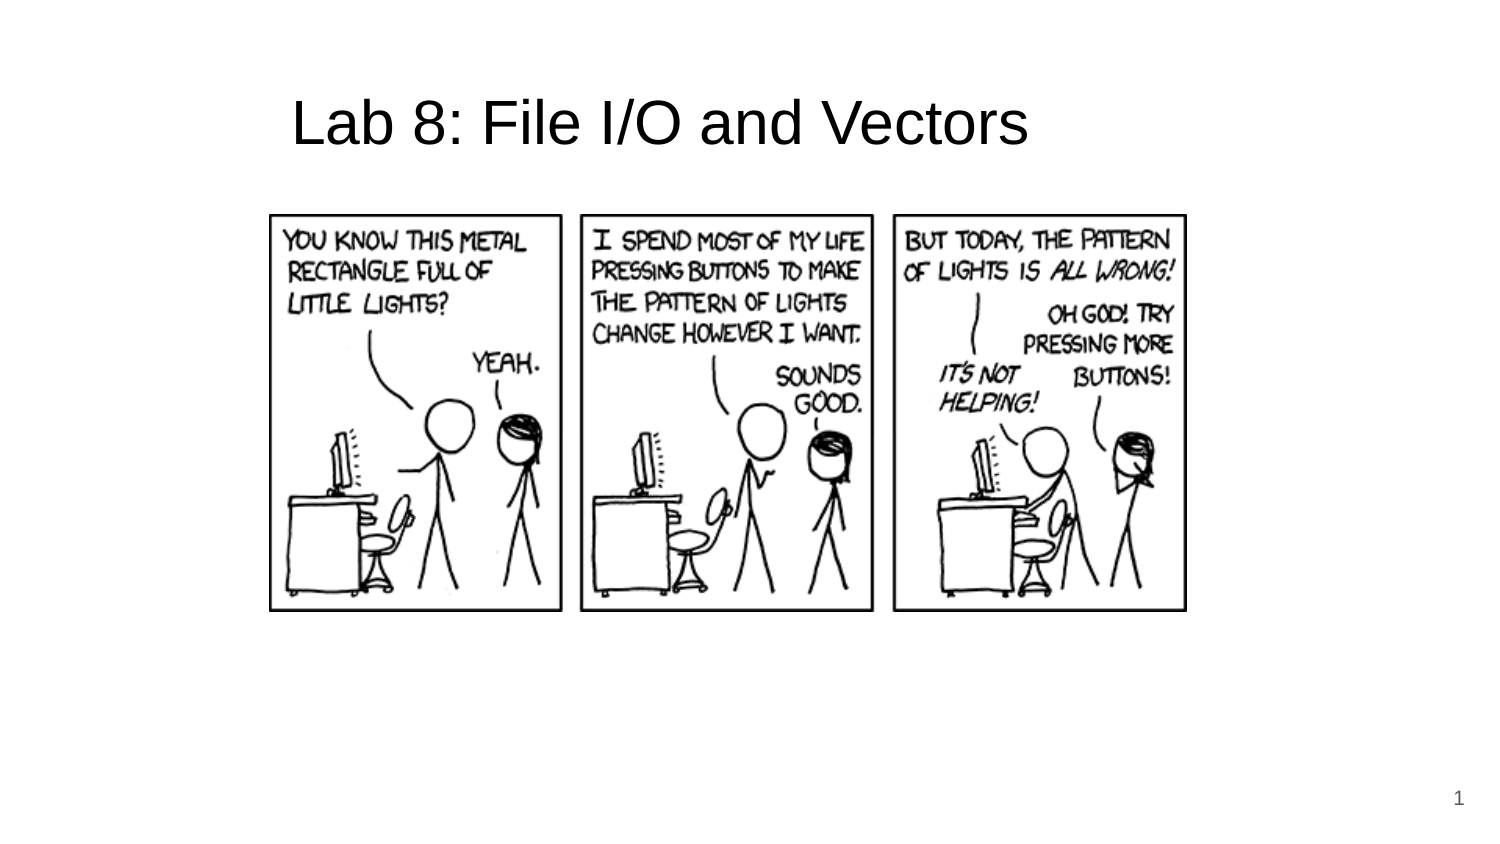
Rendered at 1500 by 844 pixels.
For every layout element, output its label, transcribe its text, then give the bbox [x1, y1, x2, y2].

slide_number ‹#› [1389, 764, 1480, 830]
text_box Lab 8: File I/O and Vectors [276, 67, 1180, 181]
picture [268, 214, 1187, 613]
